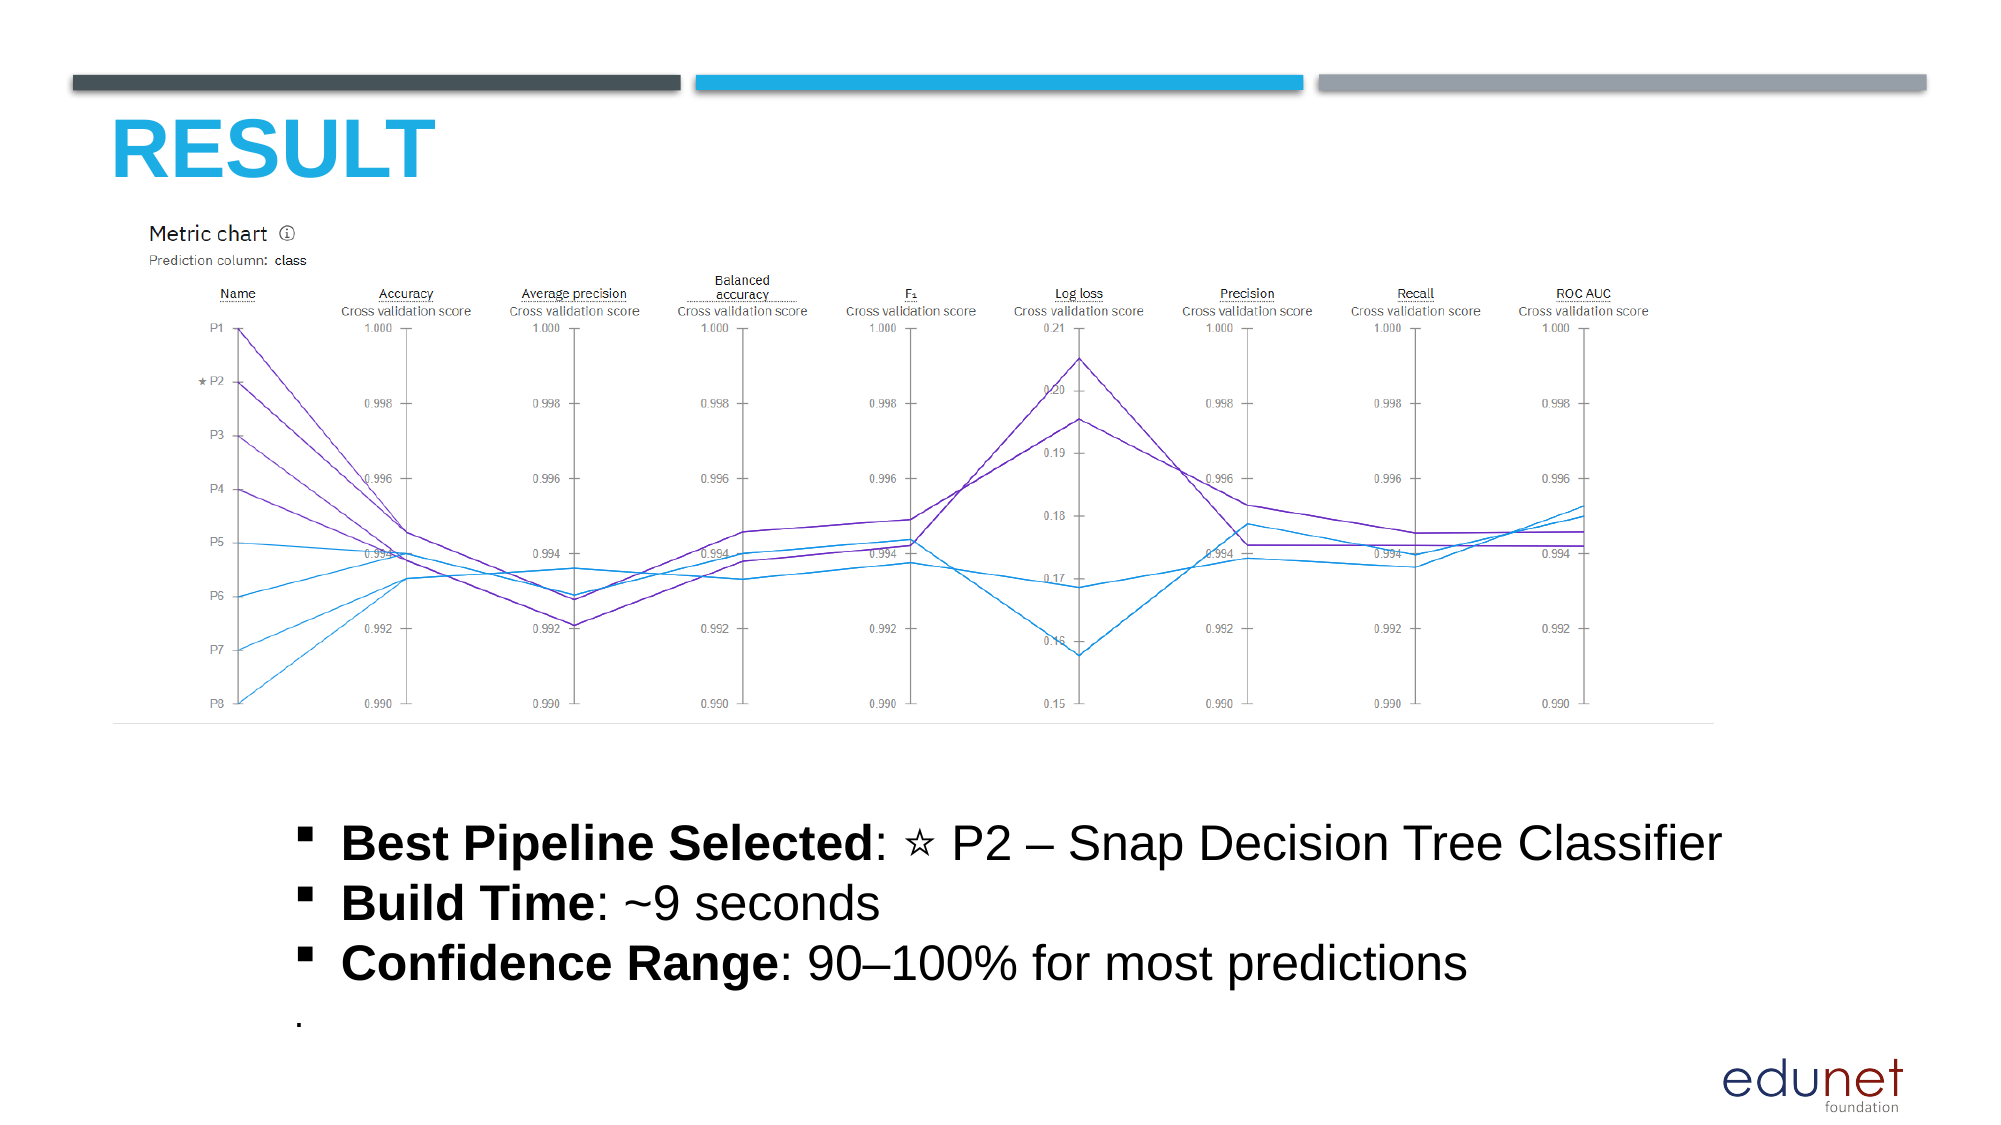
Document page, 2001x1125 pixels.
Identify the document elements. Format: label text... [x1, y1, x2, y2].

text_box Best Pipeline Selected: ⭐ P2 – Snap Decision Tree Classifier Build Time: ~9 seconds Confidence Range: 90–100% for most predictions . [279, 802, 1753, 1043]
picture [1719, 1056, 1905, 1116]
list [112, 201, 1715, 734]
title Result [95, 115, 1905, 203]
